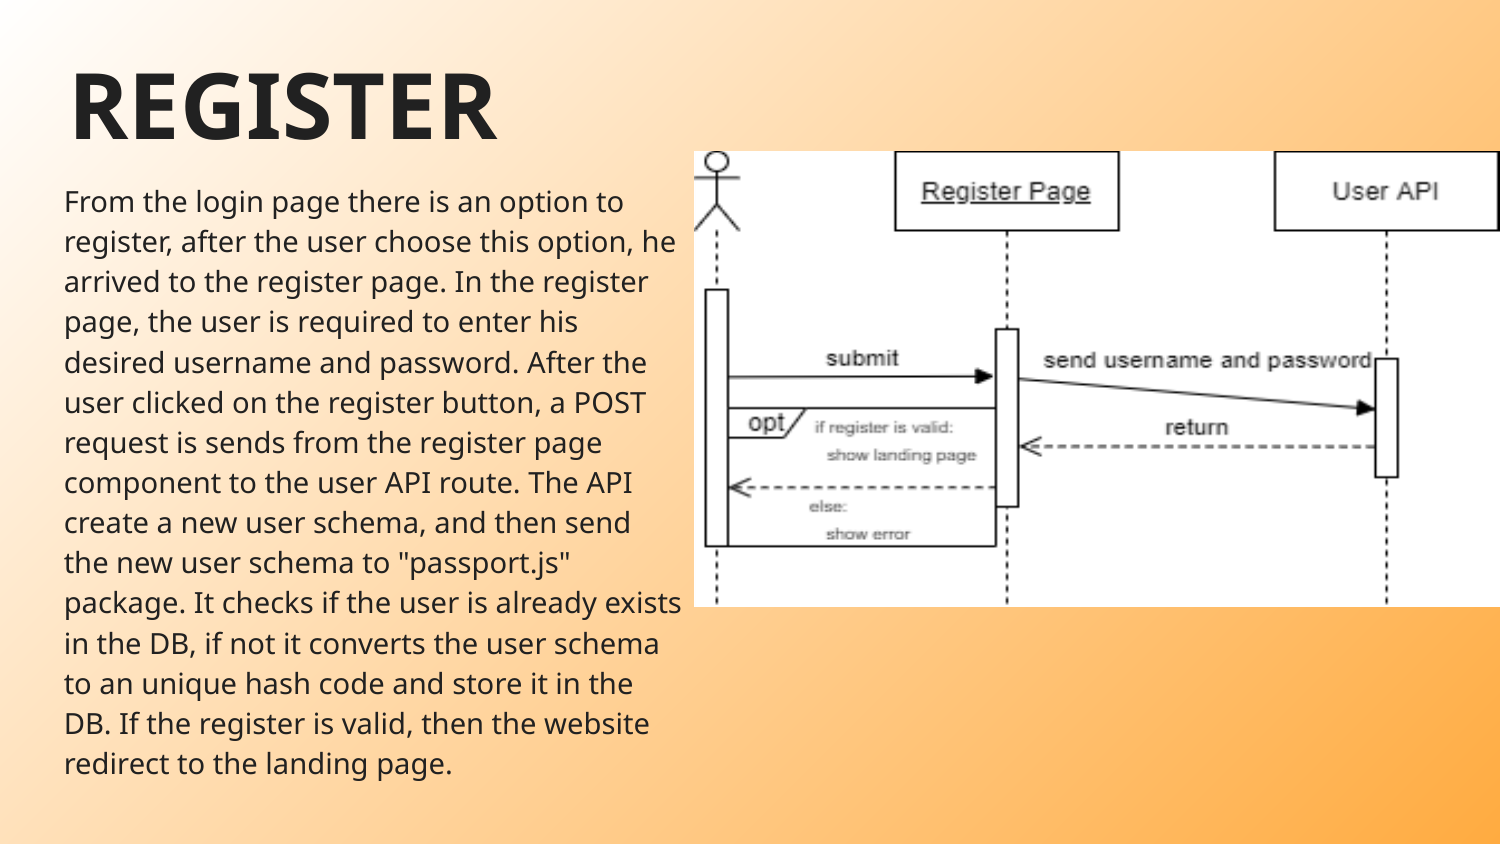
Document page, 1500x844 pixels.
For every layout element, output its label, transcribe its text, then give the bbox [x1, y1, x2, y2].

title REGISTER [53, 38, 932, 167]
text_box From the login page there is an option to register, after the user choose this option, he arrived to the register page. In the register page, the user is required to enter his desired username and password. After the user clicked on the register button, a POST request is sends from the register page component to the user API route. The API create a new user schema, and then send the new user schema to "passport.js" package. It checks if the user is already exists in the DB, if not it converts the user schema to an unique hash code and store it in the DB. If the register is valid, then the website redirect to the landing page. [48, 189, 699, 843]
picture [693, 150, 1500, 607]
